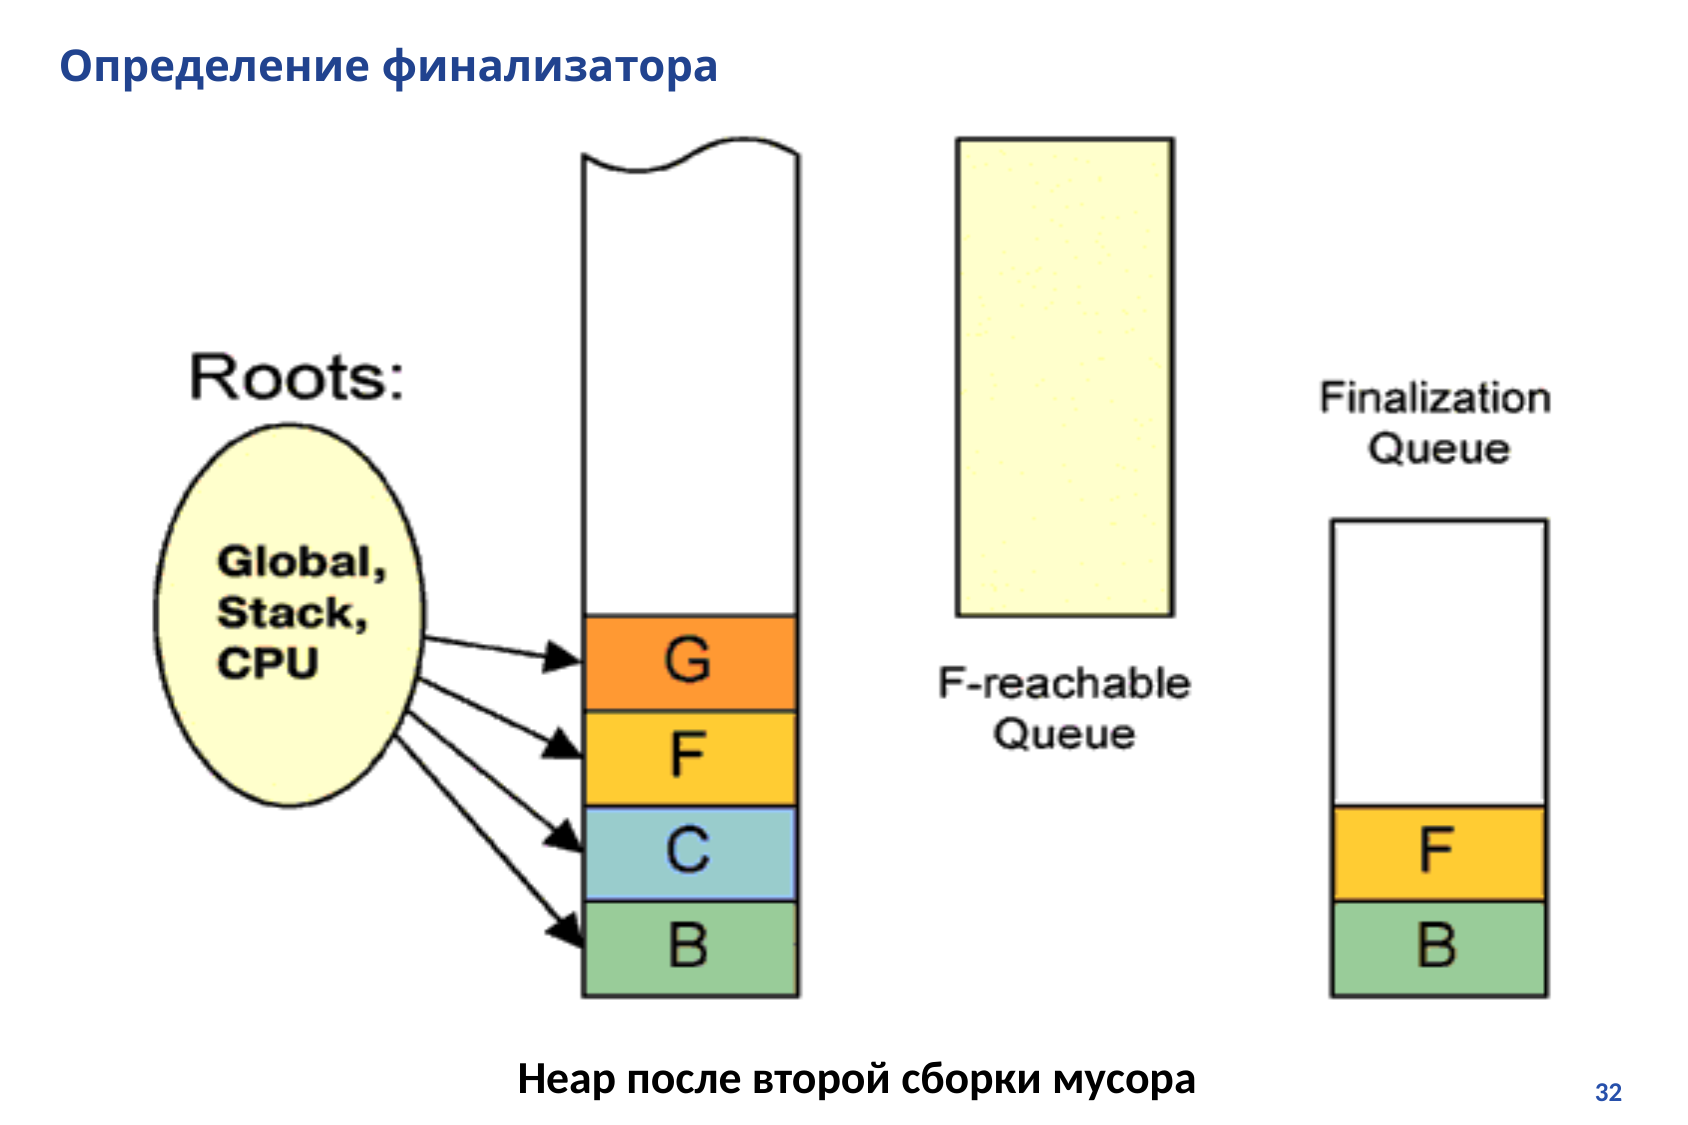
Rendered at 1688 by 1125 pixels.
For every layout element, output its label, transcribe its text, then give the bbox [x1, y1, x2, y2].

text_box Heap после второй сборки мусора [429, 1039, 1285, 1112]
title Определение финализатора [41, 29, 1653, 90]
picture [139, 124, 1576, 1014]
